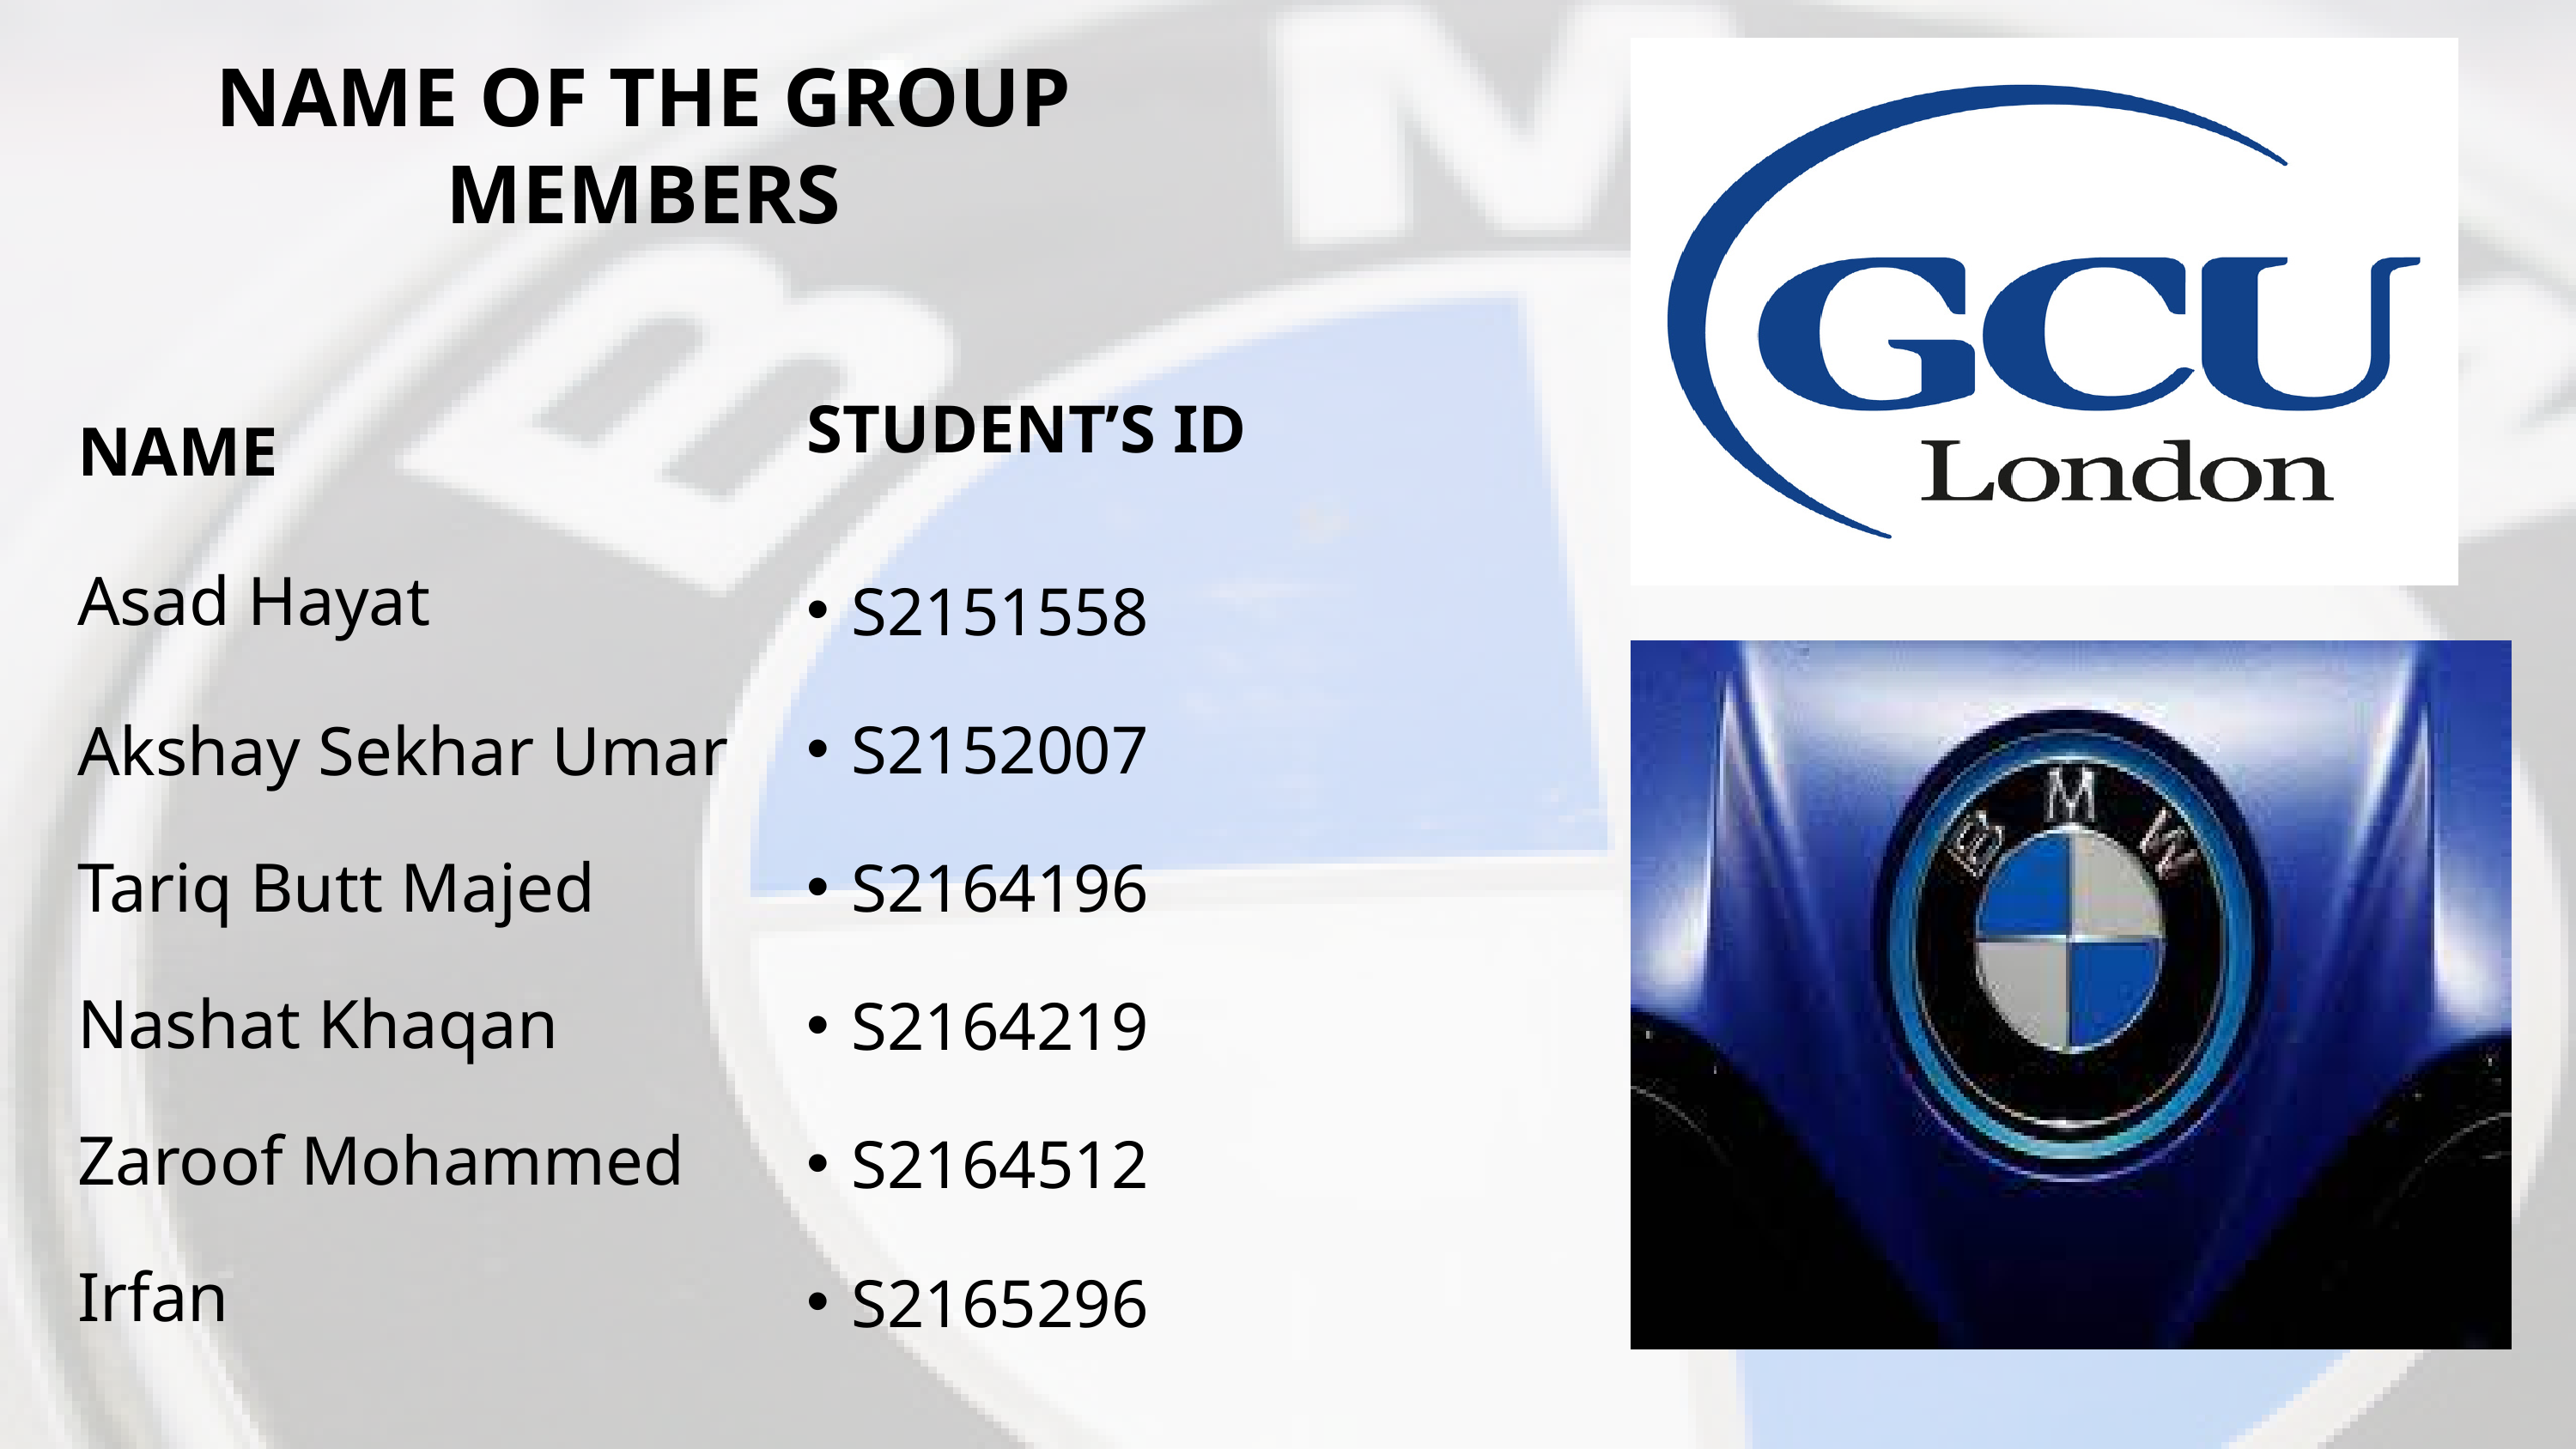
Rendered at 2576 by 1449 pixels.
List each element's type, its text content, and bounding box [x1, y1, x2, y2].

list STUDENT’S ID S2151558 S2152007 S2164196 S2164219 S2164512 S2165296 [793, 380, 1503, 1349]
list NAME Asad Hayat Akshay Sekhar Umar Tariq Butt Majed Nashat Khaqan Zaroof Mohammed Irfan [64, 402, 773, 1349]
title NAME OF THE GROUP MEMBERS [64, 39, 1224, 328]
picture [1631, 640, 2512, 1349]
picture [1631, 38, 2458, 585]
